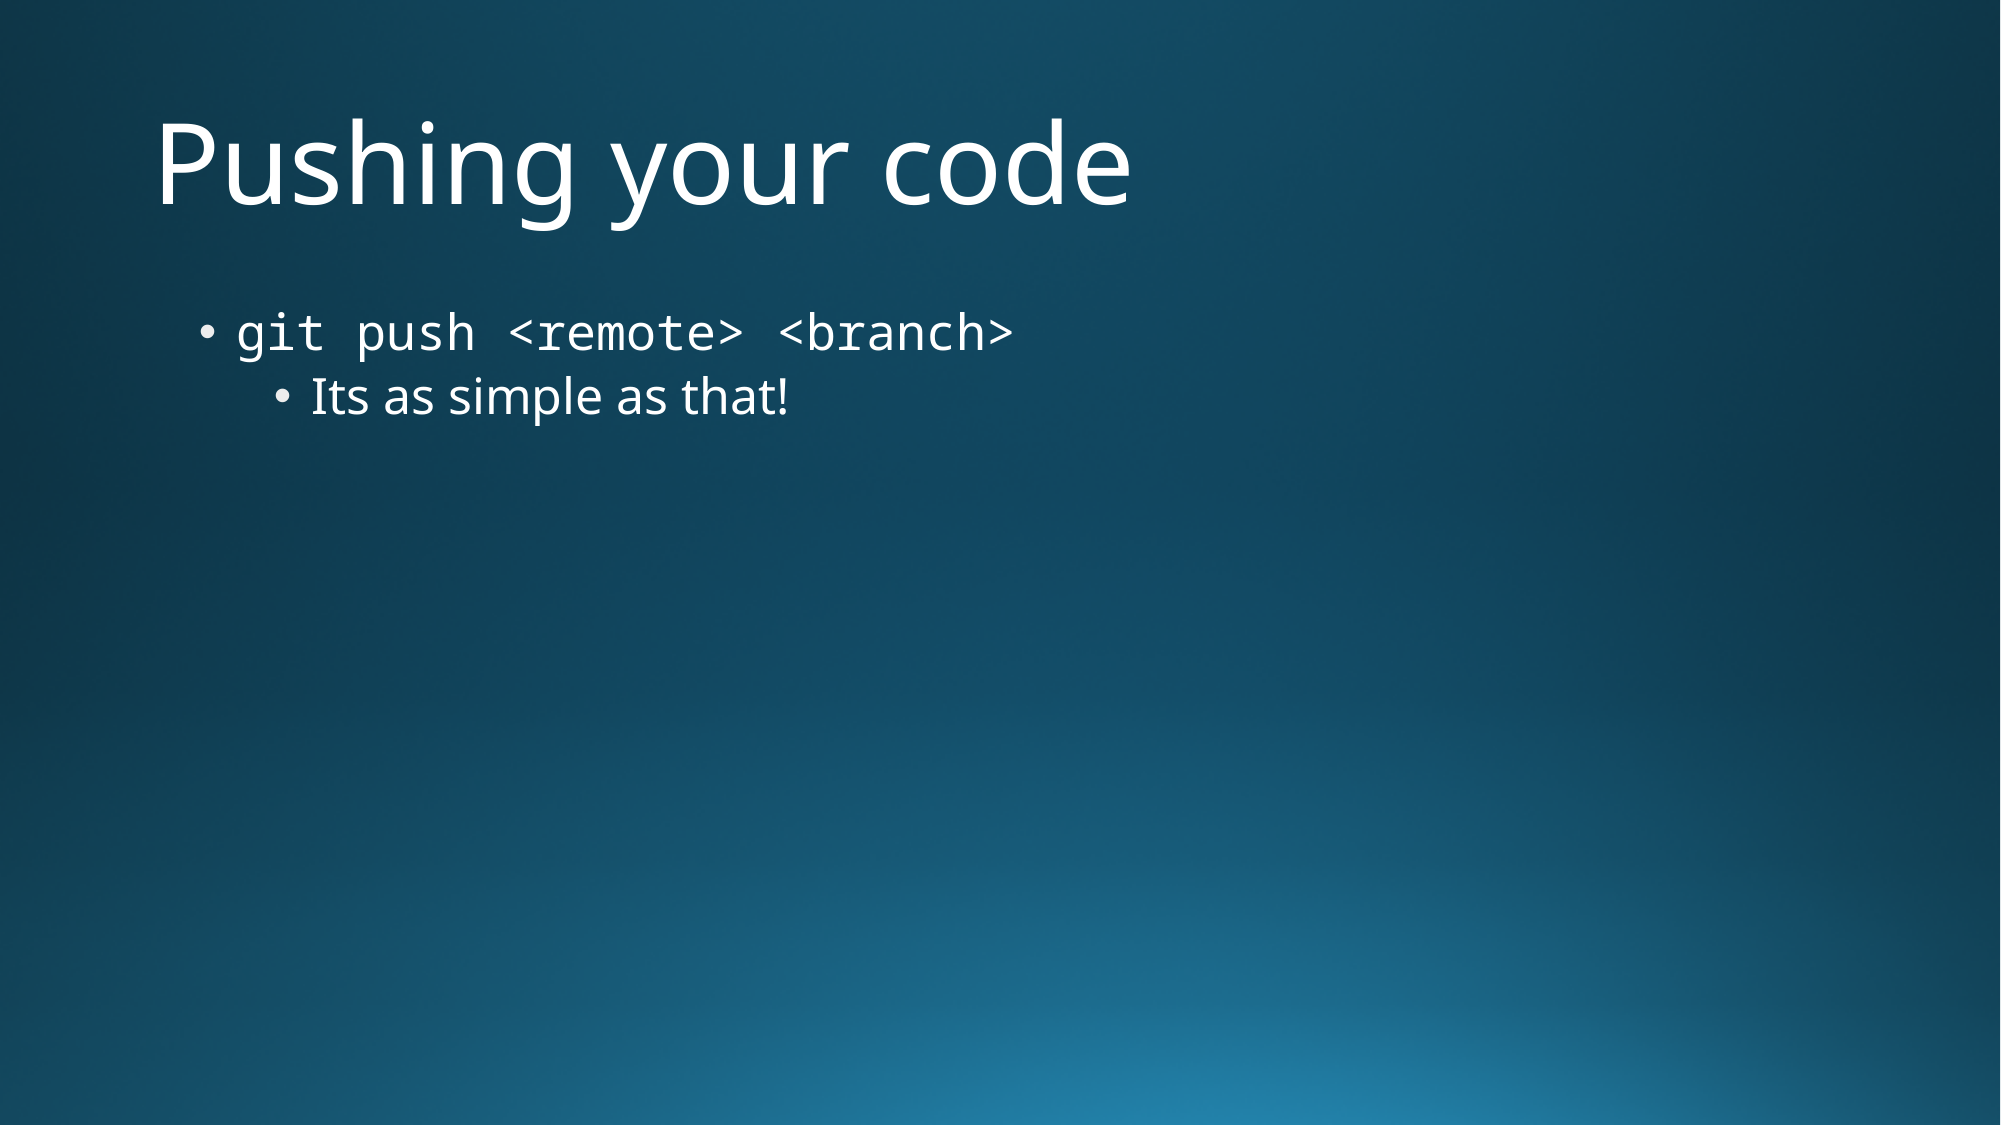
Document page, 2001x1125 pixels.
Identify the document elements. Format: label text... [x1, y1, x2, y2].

picture [0, 0, 2001, 1125]
title Pushing your code [137, 59, 1863, 278]
list git push <remote> <branch> Its as simple as that! [183, 299, 1863, 1014]
